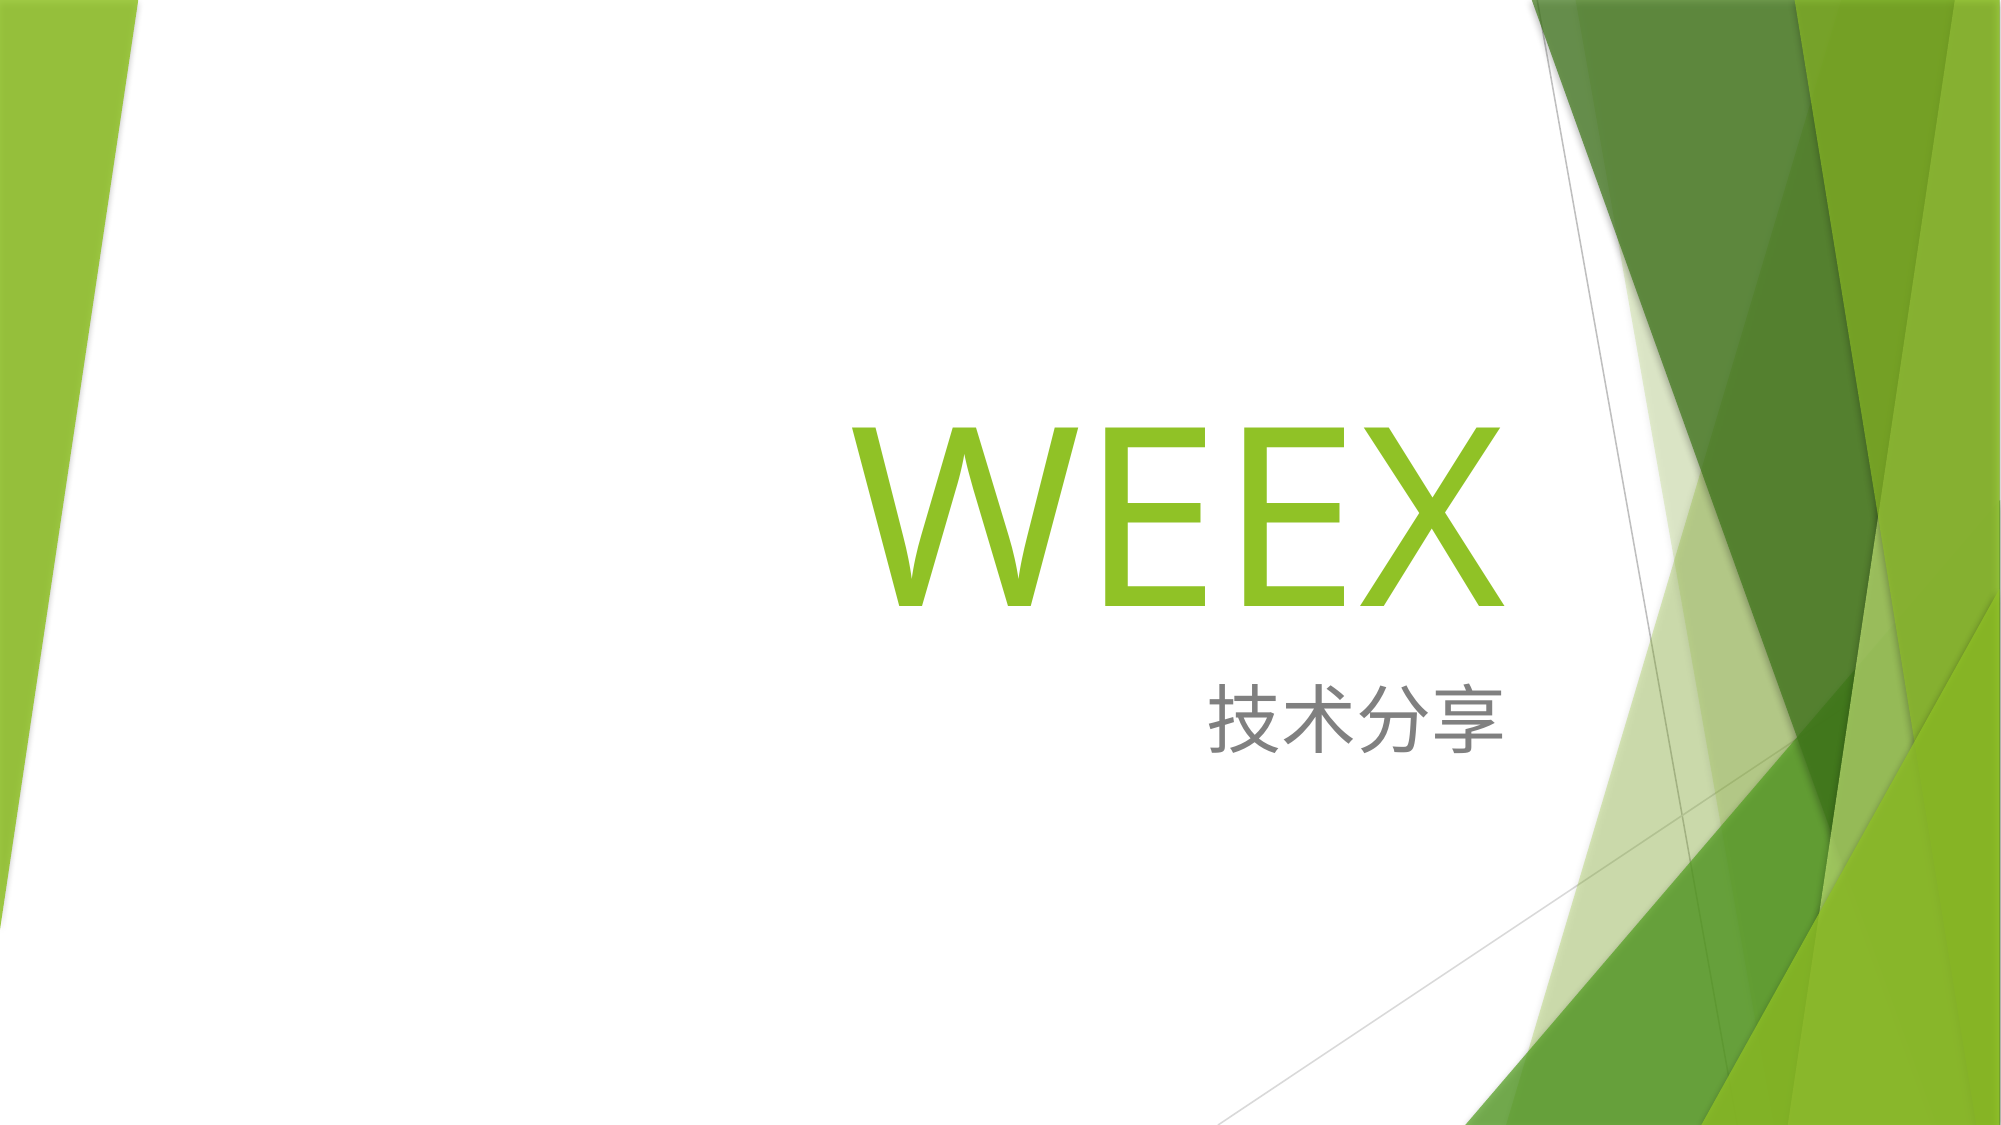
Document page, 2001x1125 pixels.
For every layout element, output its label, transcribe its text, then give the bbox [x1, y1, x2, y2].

title WEEX [247, 394, 1522, 664]
subtitle 技术分享 [247, 664, 1522, 845]
